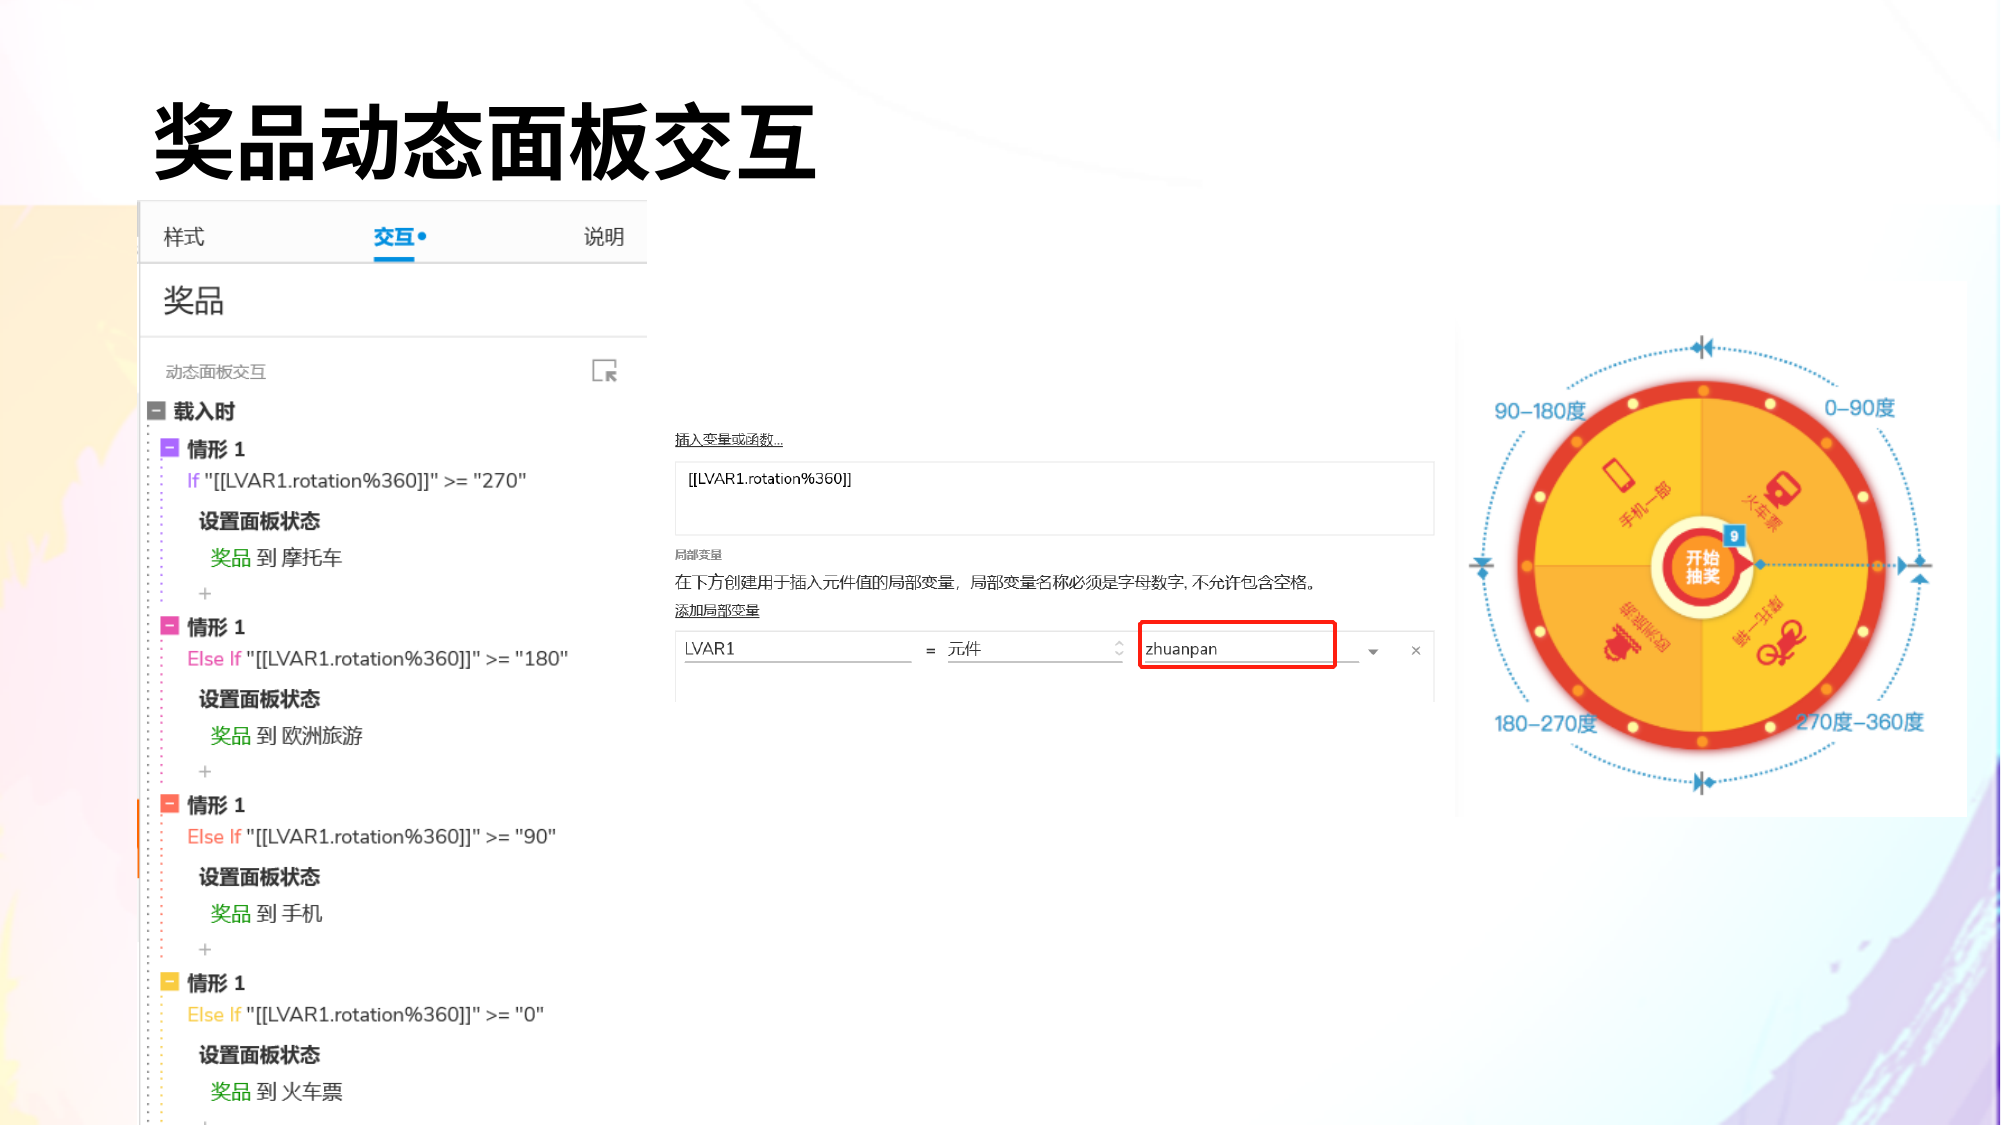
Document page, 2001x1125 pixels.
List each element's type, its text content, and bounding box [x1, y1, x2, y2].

title 奖品动态面板交互 [137, 59, 1863, 235]
picture [0, 0, 2001, 1125]
